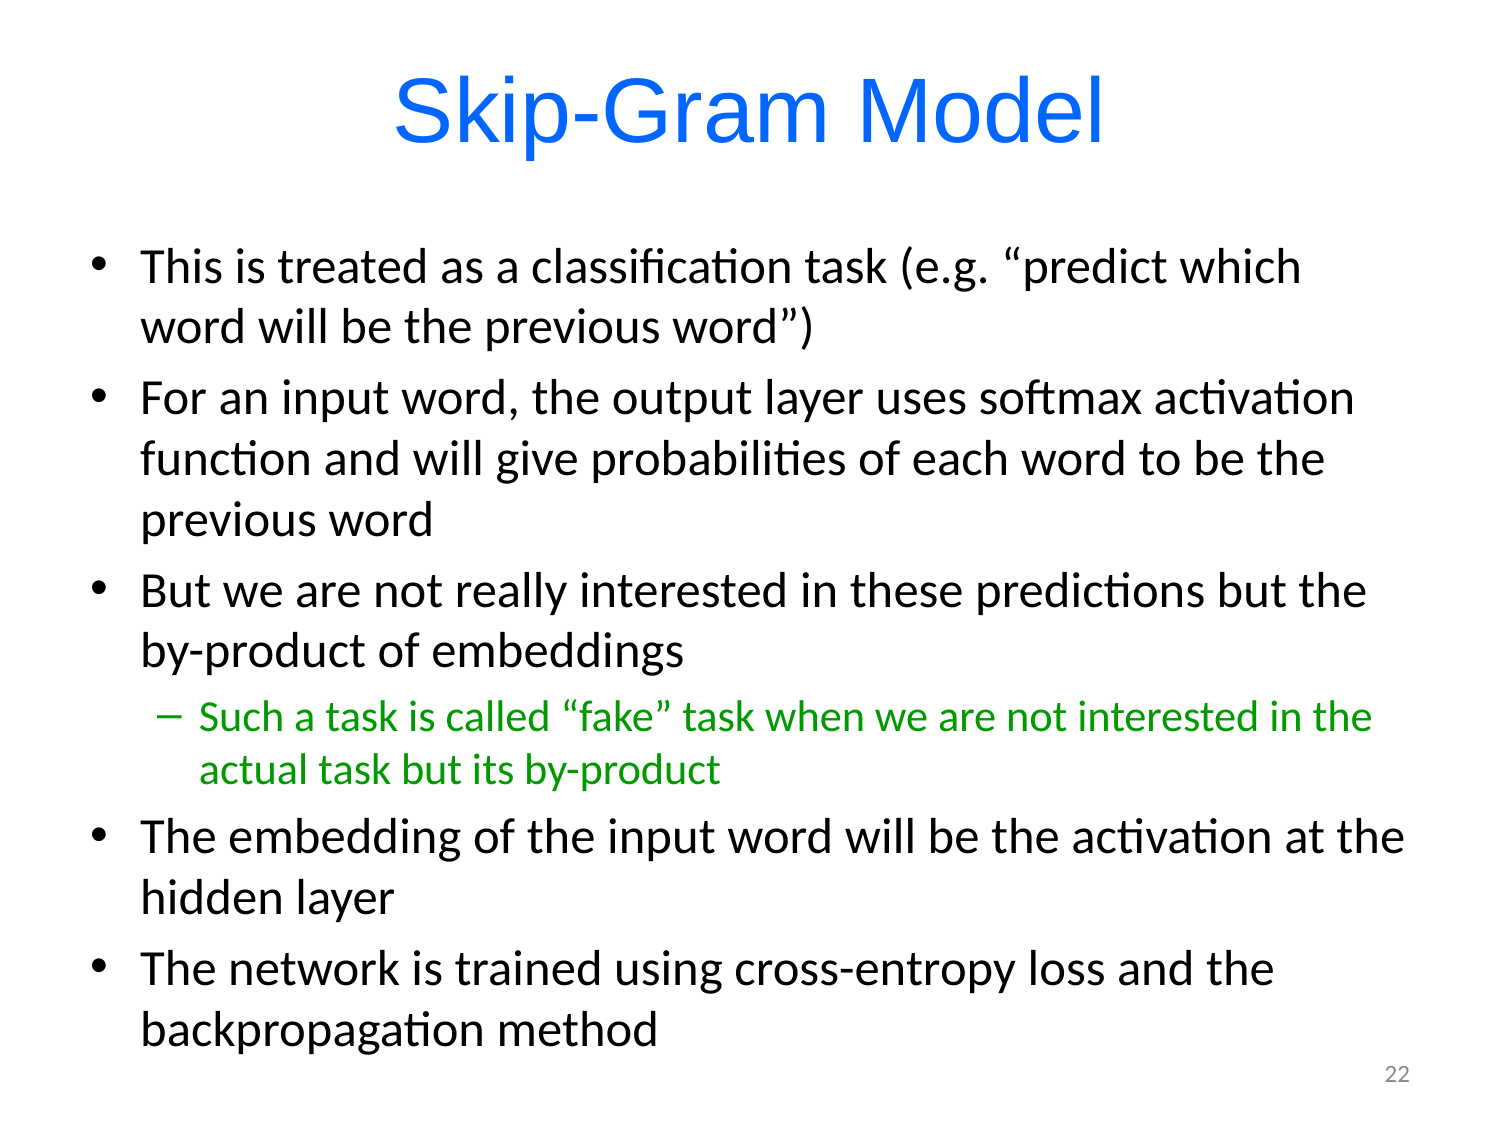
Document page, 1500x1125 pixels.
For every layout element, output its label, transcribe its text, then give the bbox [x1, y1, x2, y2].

title Skip-Gram Model [75, 12, 1425, 200]
slide_number 22 [1074, 1042, 1425, 1103]
list This is treated as a classification task (e.g. “predict which word will be the previous word”) For an input word, the output layer uses softmax activation function and will give probabilities of each word to be the previous word But we are not really interested in these predictions but the by-product of embeddings Such a task is called “fake” task when we are not interested in the actual task but its by-product The embedding of the input word will be the activation at the hidden layer The network is trained using cross-entropy loss and the backpropagation method [75, 224, 1425, 1075]
